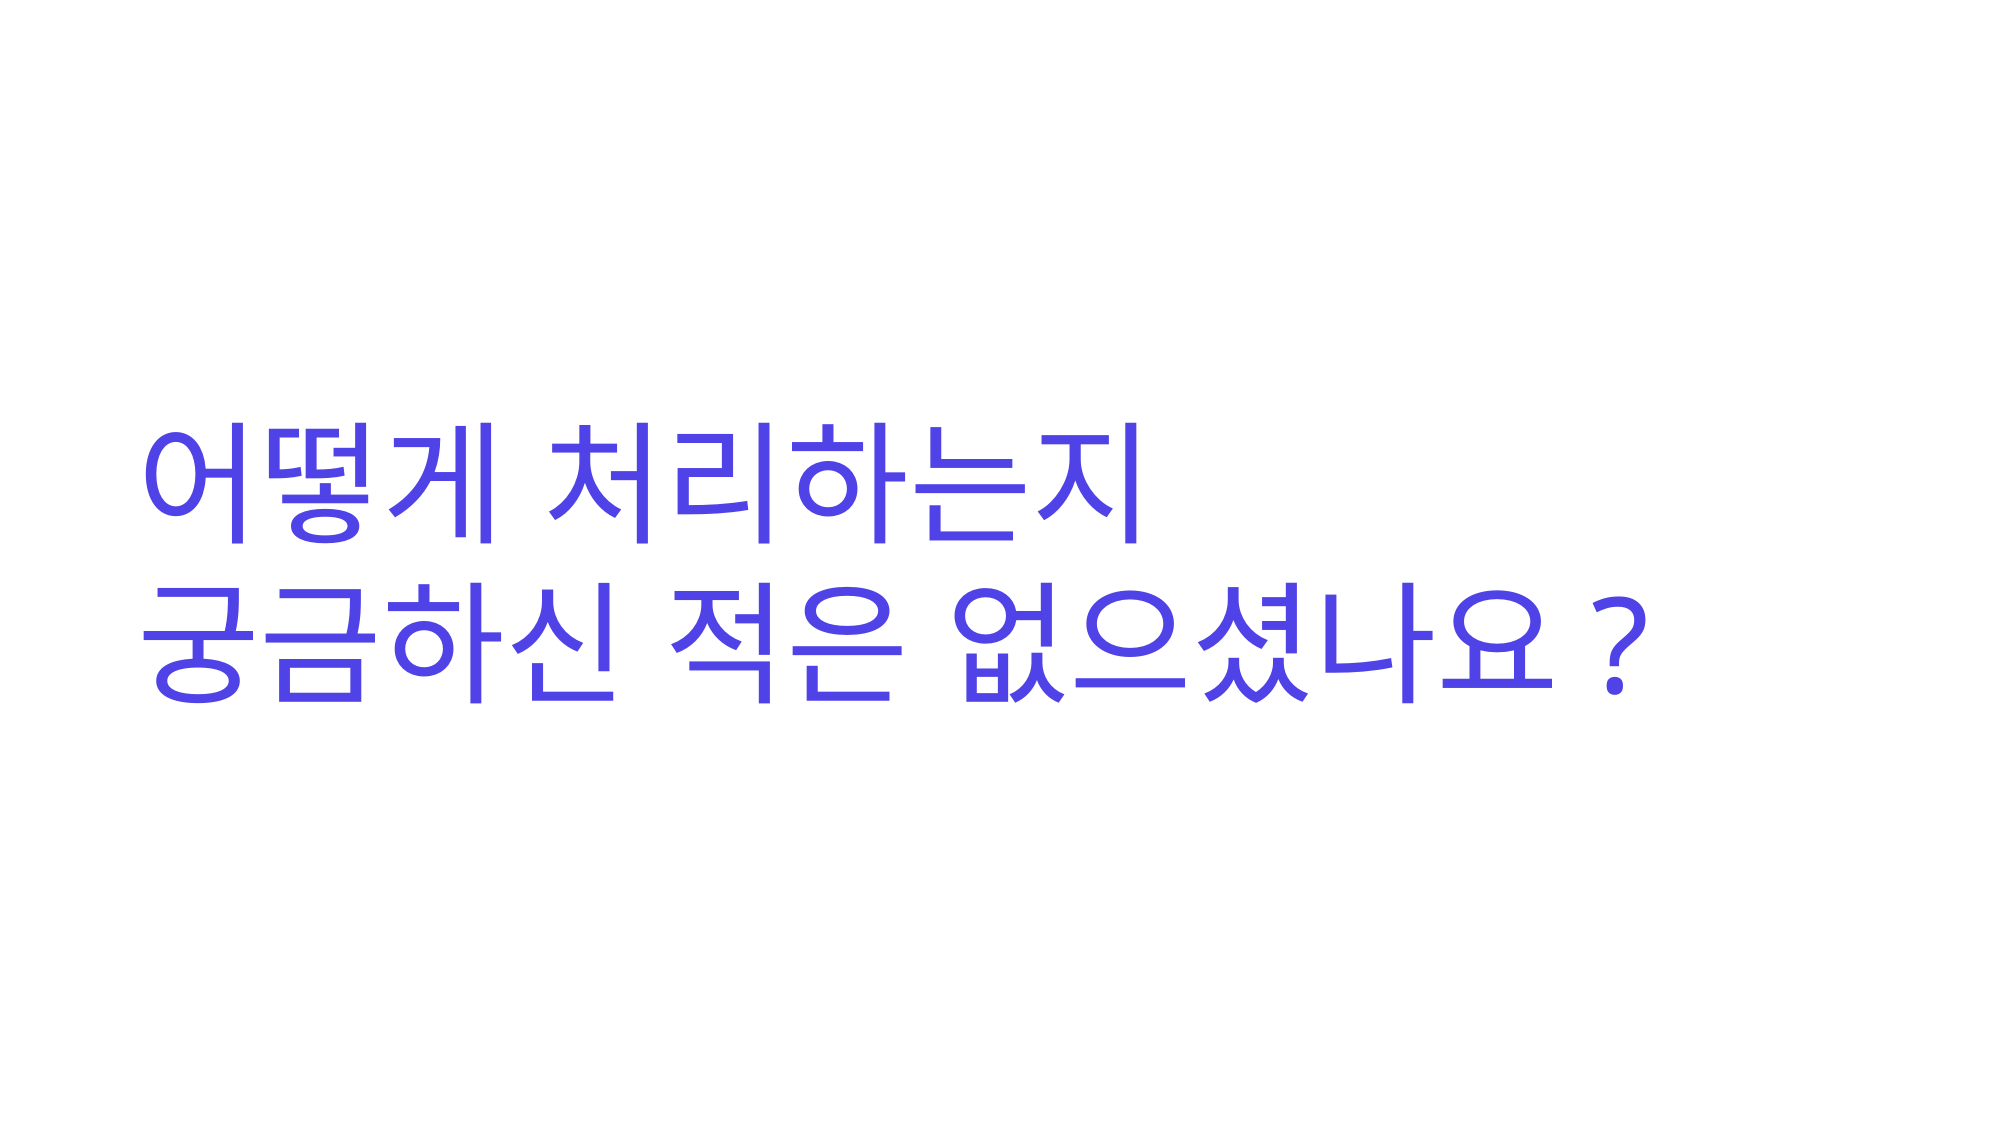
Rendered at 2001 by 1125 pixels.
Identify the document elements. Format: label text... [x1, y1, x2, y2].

text_box 어떻게 처리하는지 궁금하신 적은 없으셨나요? [122, 393, 1664, 728]
